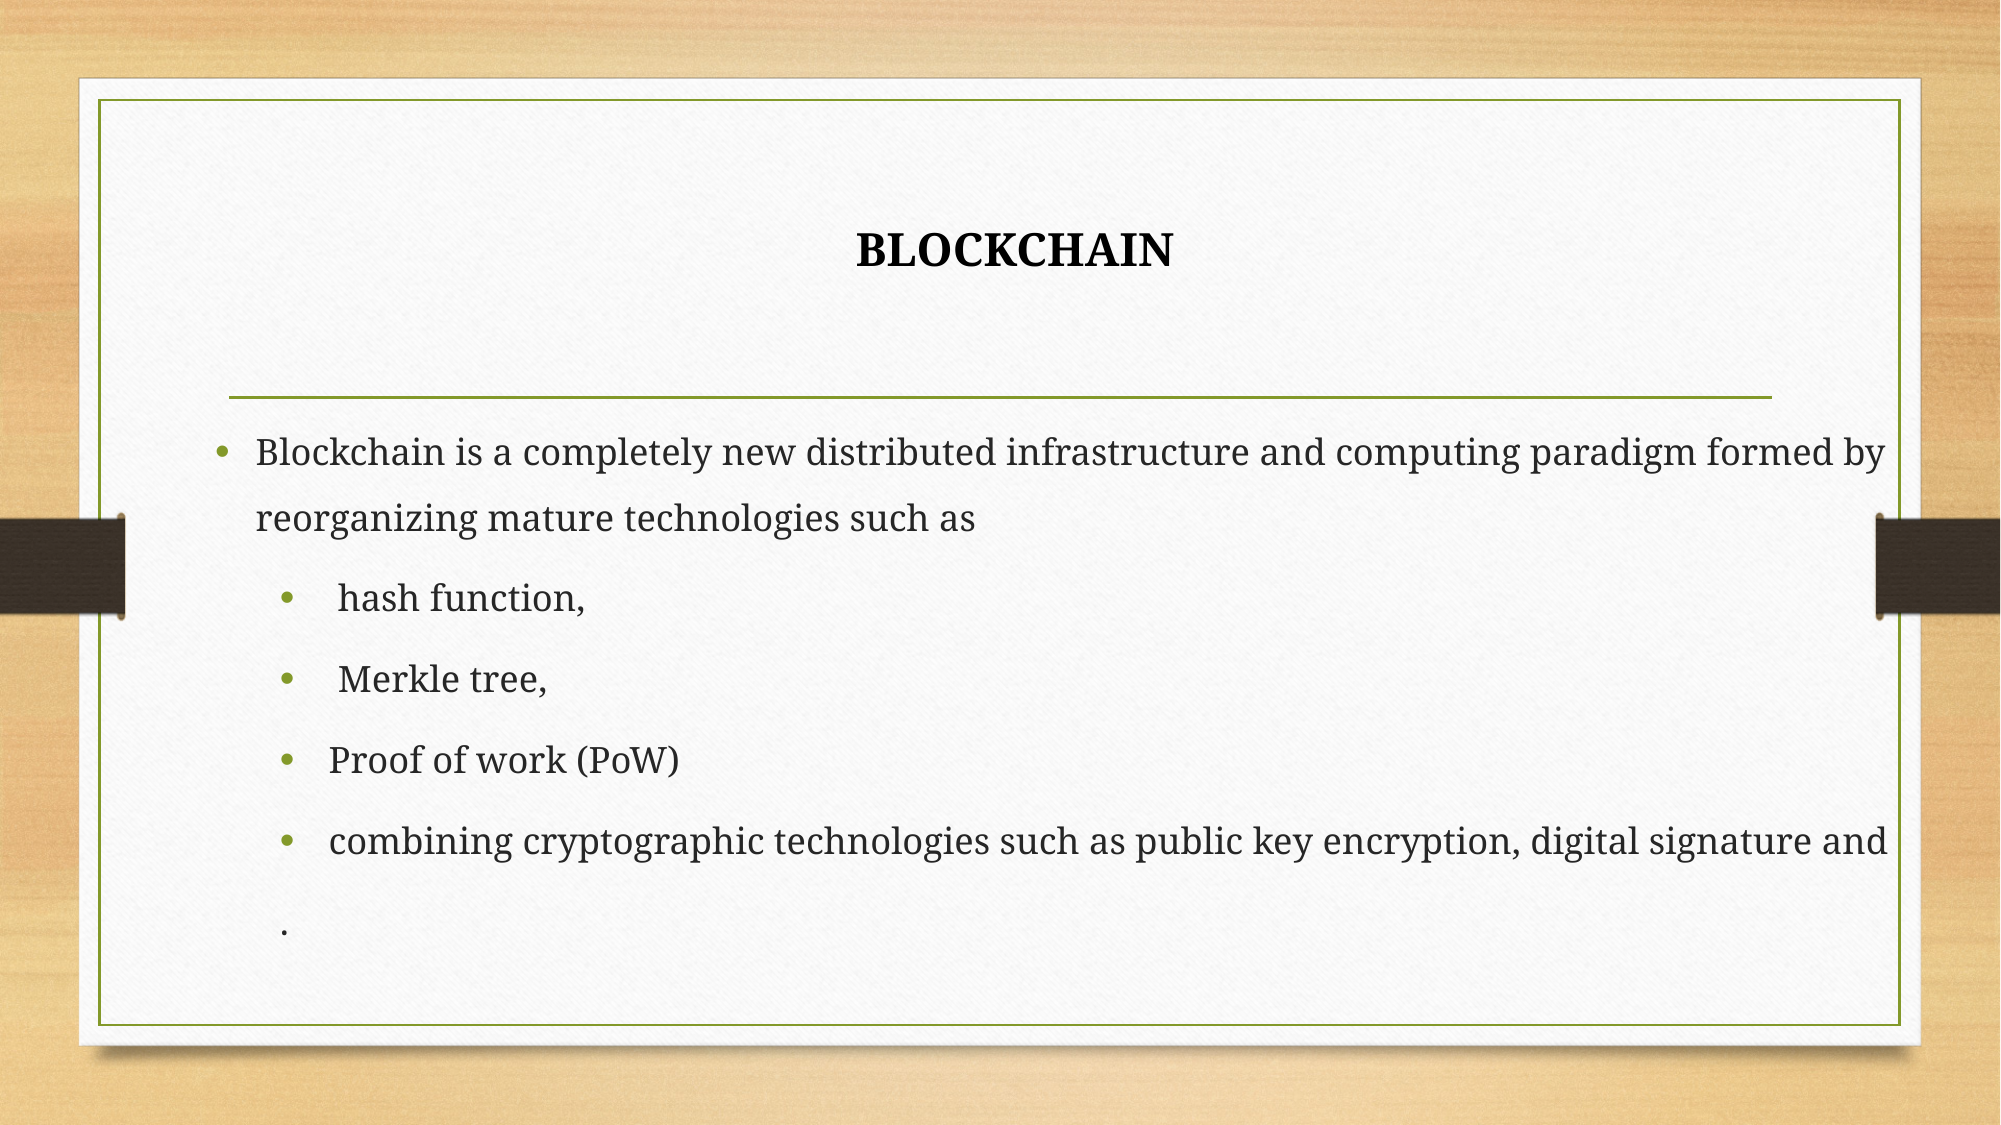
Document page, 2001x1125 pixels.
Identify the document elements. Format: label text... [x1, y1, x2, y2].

list Blockchain is a completely new distributed infrastructure and computing paradigm formed by reorganizing mature technologies such as hash function, Merkle tree, Proof of work (PoW) combining cryptographic technologies such as public key encryption, digital signature and . [200, 399, 1913, 1001]
title BLOCKCHAIN [87, 212, 1943, 284]
picture [0, 0, 2001, 1125]
